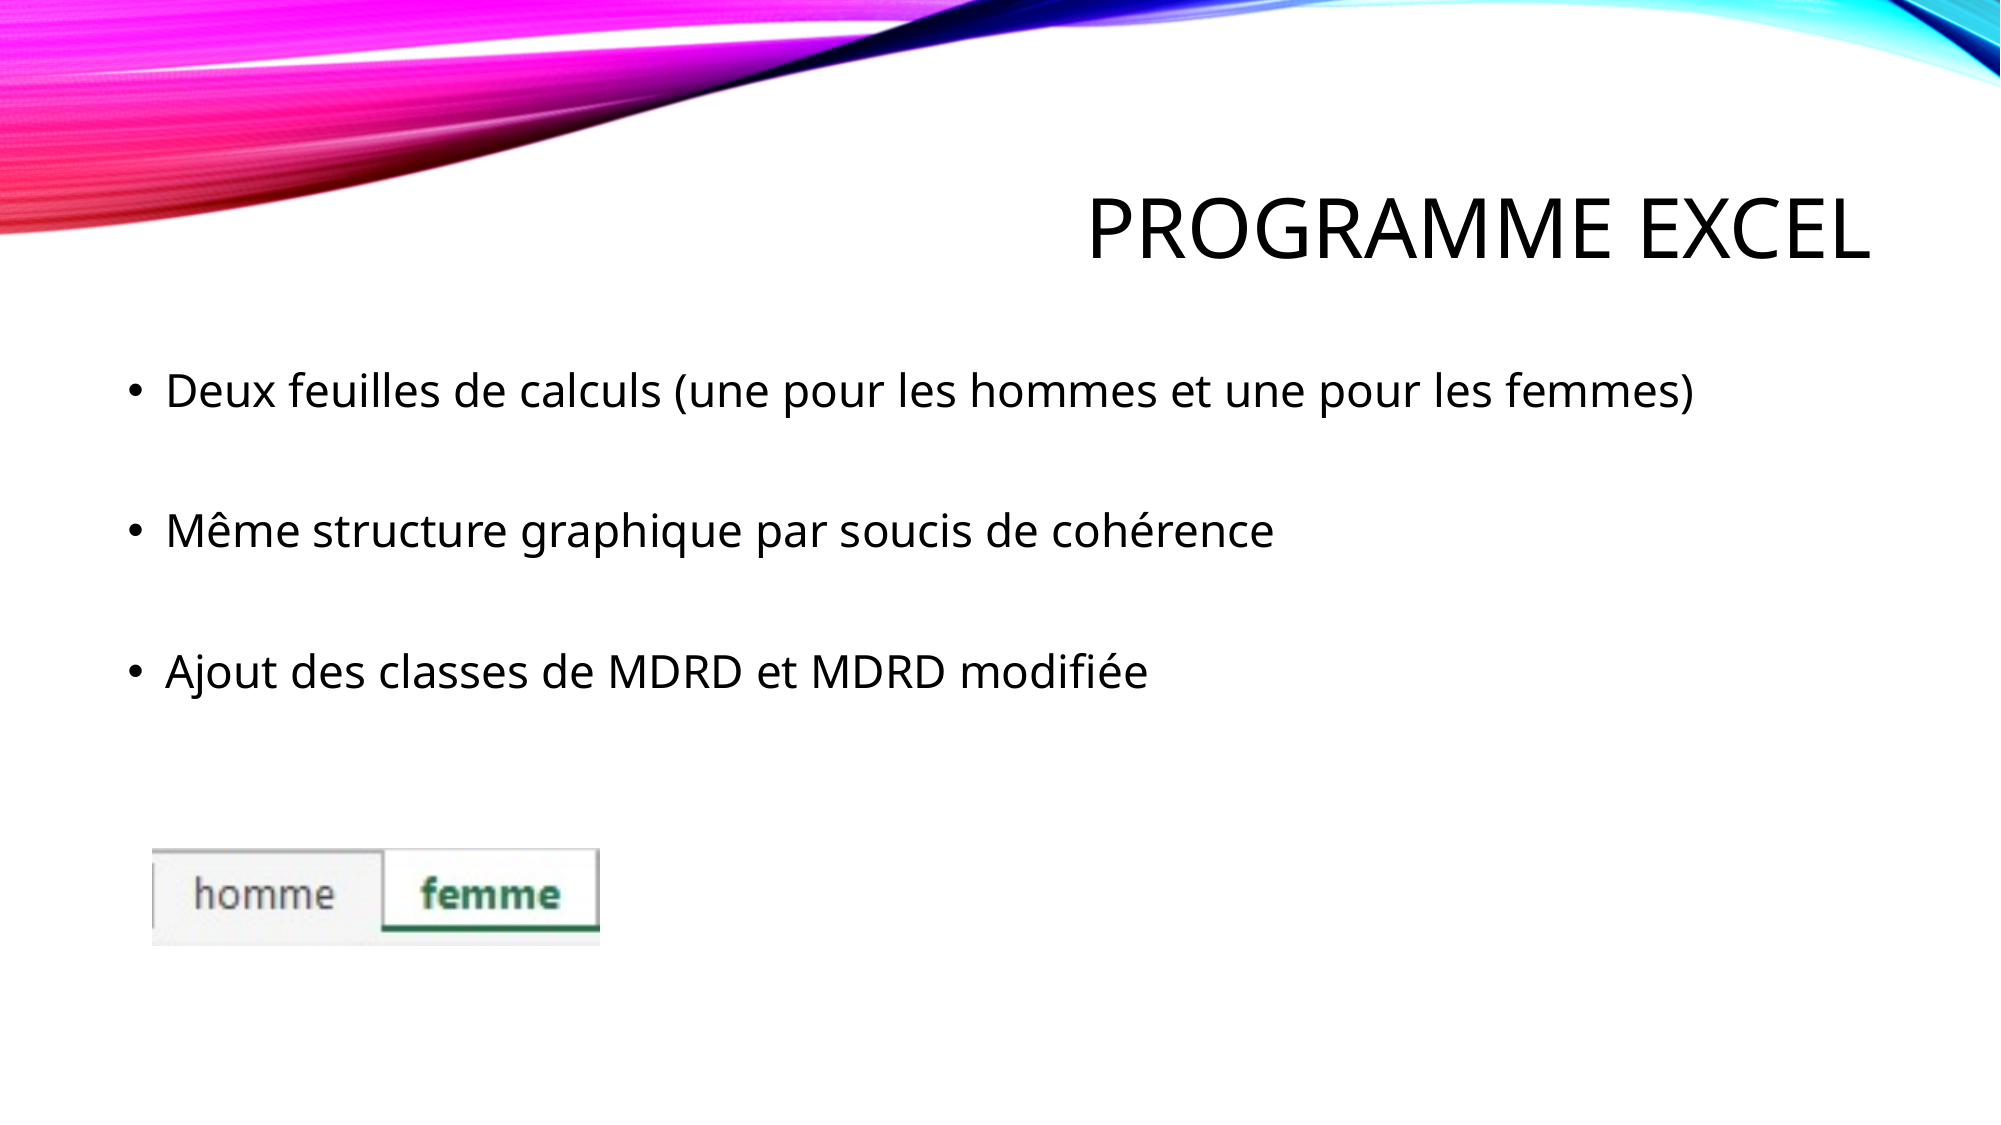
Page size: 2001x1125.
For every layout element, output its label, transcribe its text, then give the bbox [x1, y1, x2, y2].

title Programme Excel [474, 125, 1888, 338]
list Deux feuilles de calculs (une pour les hommes et une pour les femmes) Même structure graphique par soucis de cohérence Ajout des classes de MDRD et MDRD modifiée [112, 360, 1888, 1021]
picture [1890, 0, 2000, 75]
picture [1910, 0, 2000, 45]
picture [152, 848, 600, 947]
picture [0, 0, 2000, 237]
